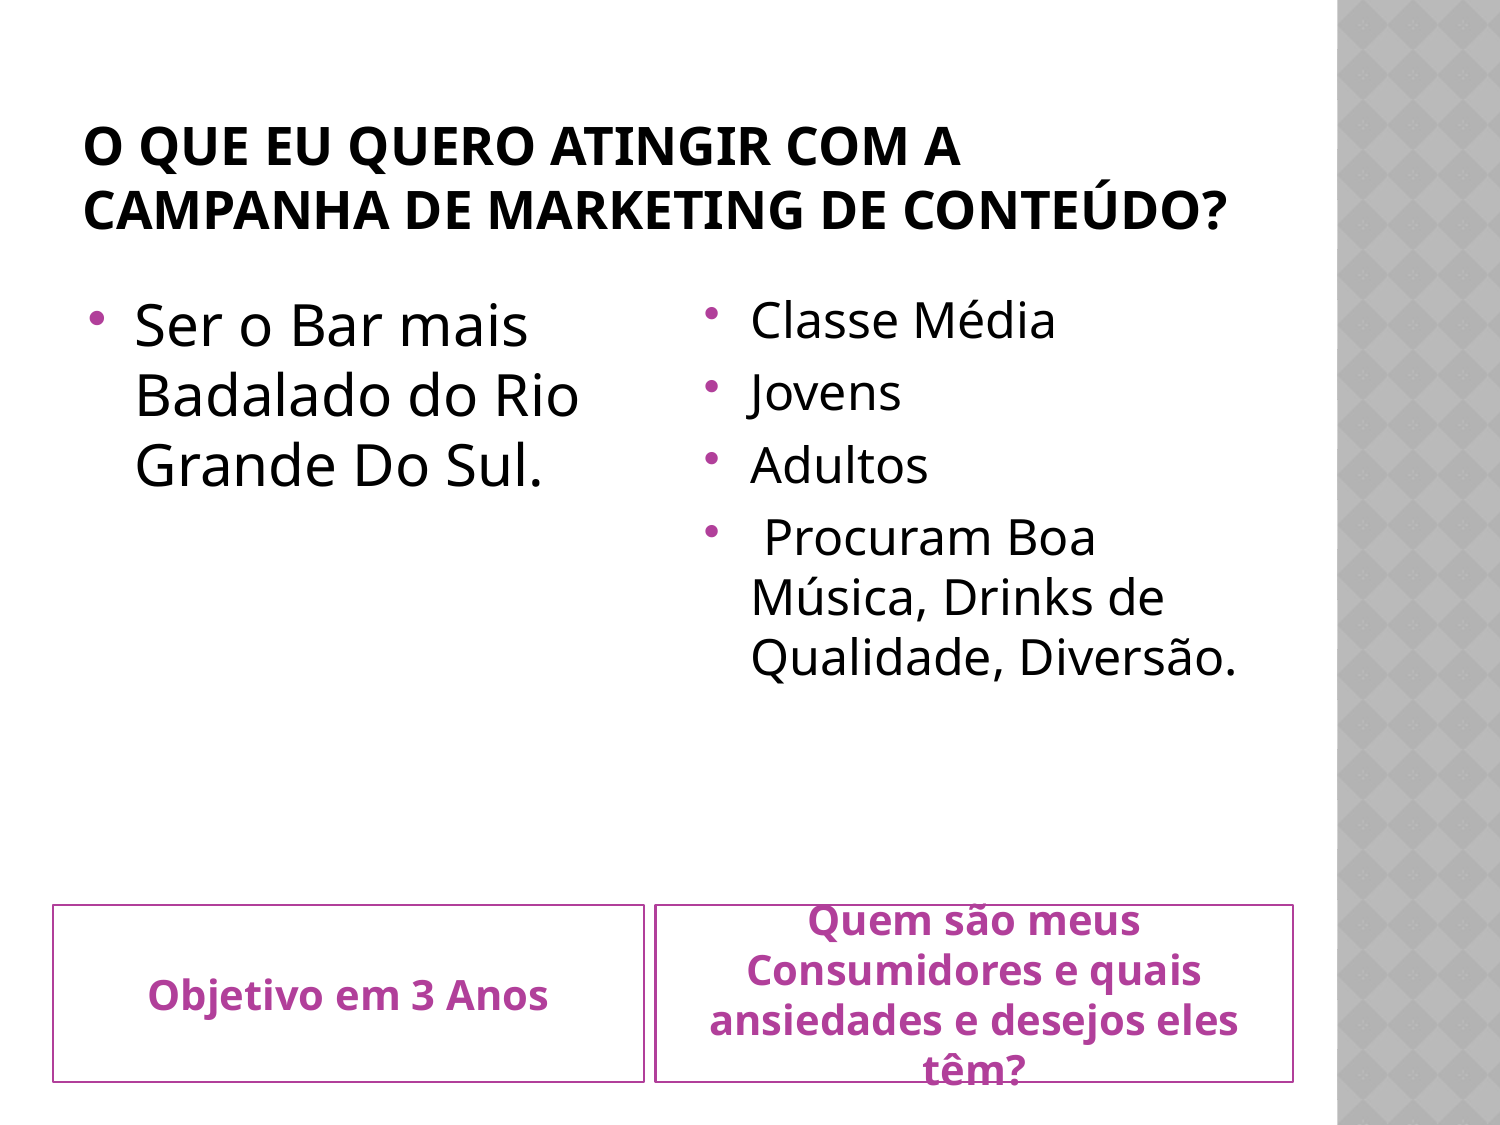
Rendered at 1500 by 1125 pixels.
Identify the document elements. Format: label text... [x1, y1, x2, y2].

list Classe Média Jovens Adultos Procuram Boa Música, Drinks de Qualidade, Diversão. [690, 280, 1263, 894]
list Ser o Bar mais Badalado do Rio Grande Do Sul. [75, 280, 653, 956]
list Objetivo em 3 Anos [52, 904, 645, 1083]
list Quem são meus Consumidores e quais ansiedades e desejos eles têm? [654, 904, 1294, 1083]
title O que eu quero atingir com a campanha de marketing de conteúdo? [75, 52, 1263, 240]
